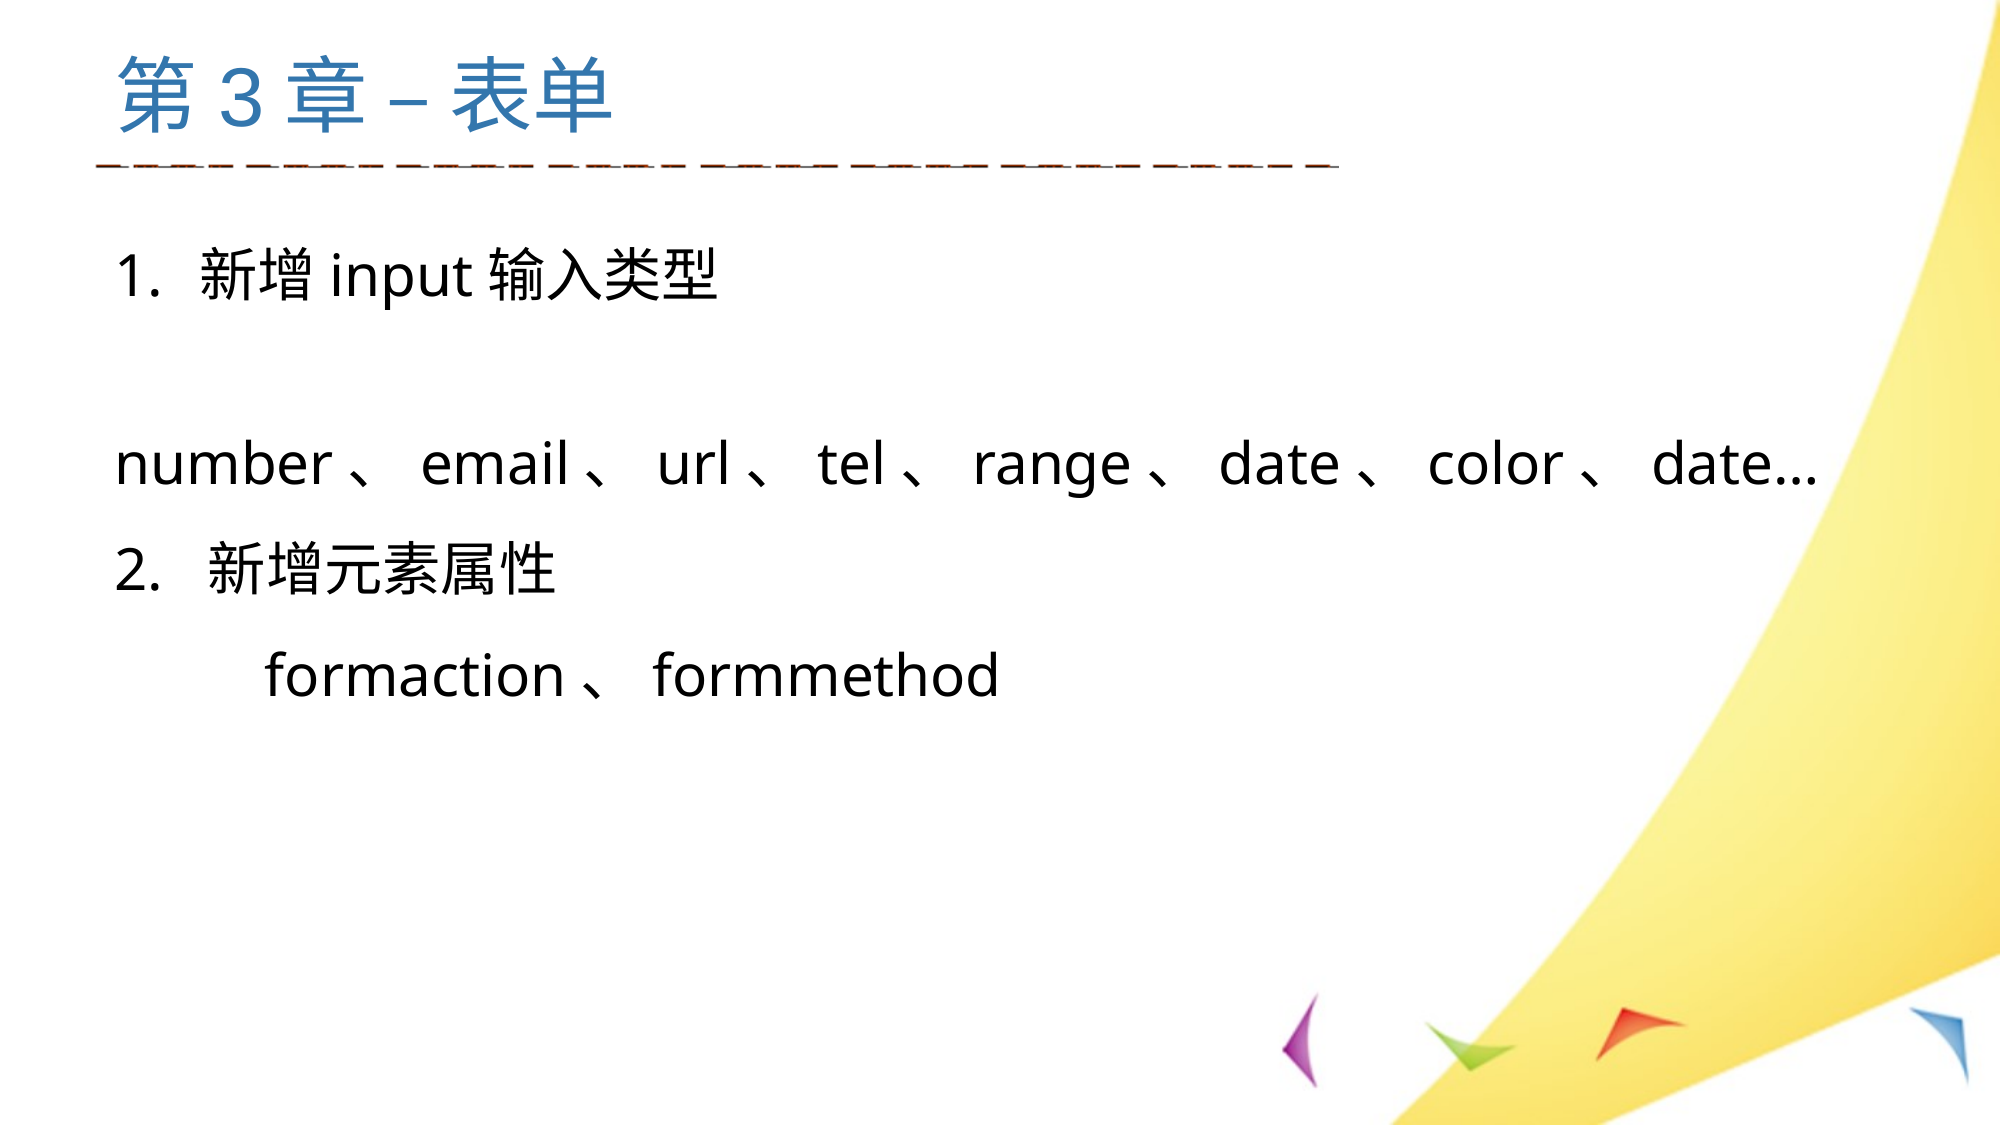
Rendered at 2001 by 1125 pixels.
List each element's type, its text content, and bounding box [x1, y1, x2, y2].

title 第3章 – 表单 [99, 28, 1707, 159]
picture [88, 0, 2000, 1125]
text_box 新增input输入类型 number、email、url、tel、range、date、color、date… 2. 新增元素属性 formaction、formmethod [99, 219, 1863, 716]
